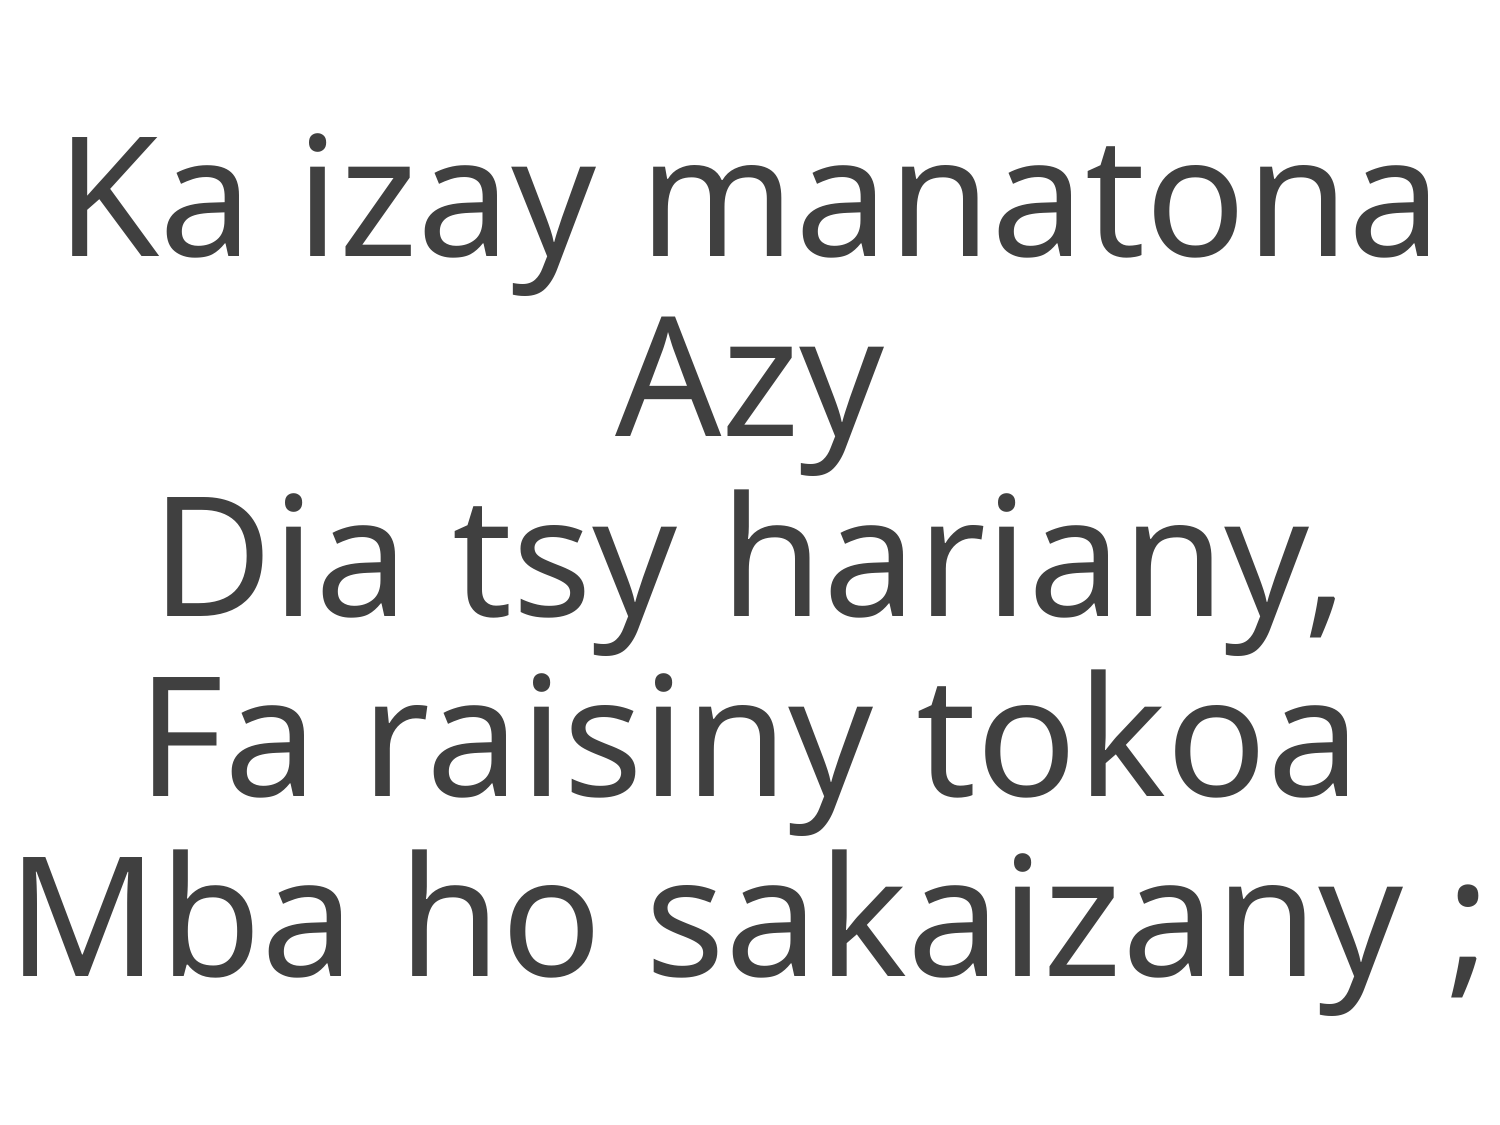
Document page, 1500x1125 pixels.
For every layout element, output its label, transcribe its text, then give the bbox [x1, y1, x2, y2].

title Ka izay manatona Azy Dia tsy hariany, Fa raisiny tokoa Mba ho sakaizany ; [0, 453, 1500, 672]
